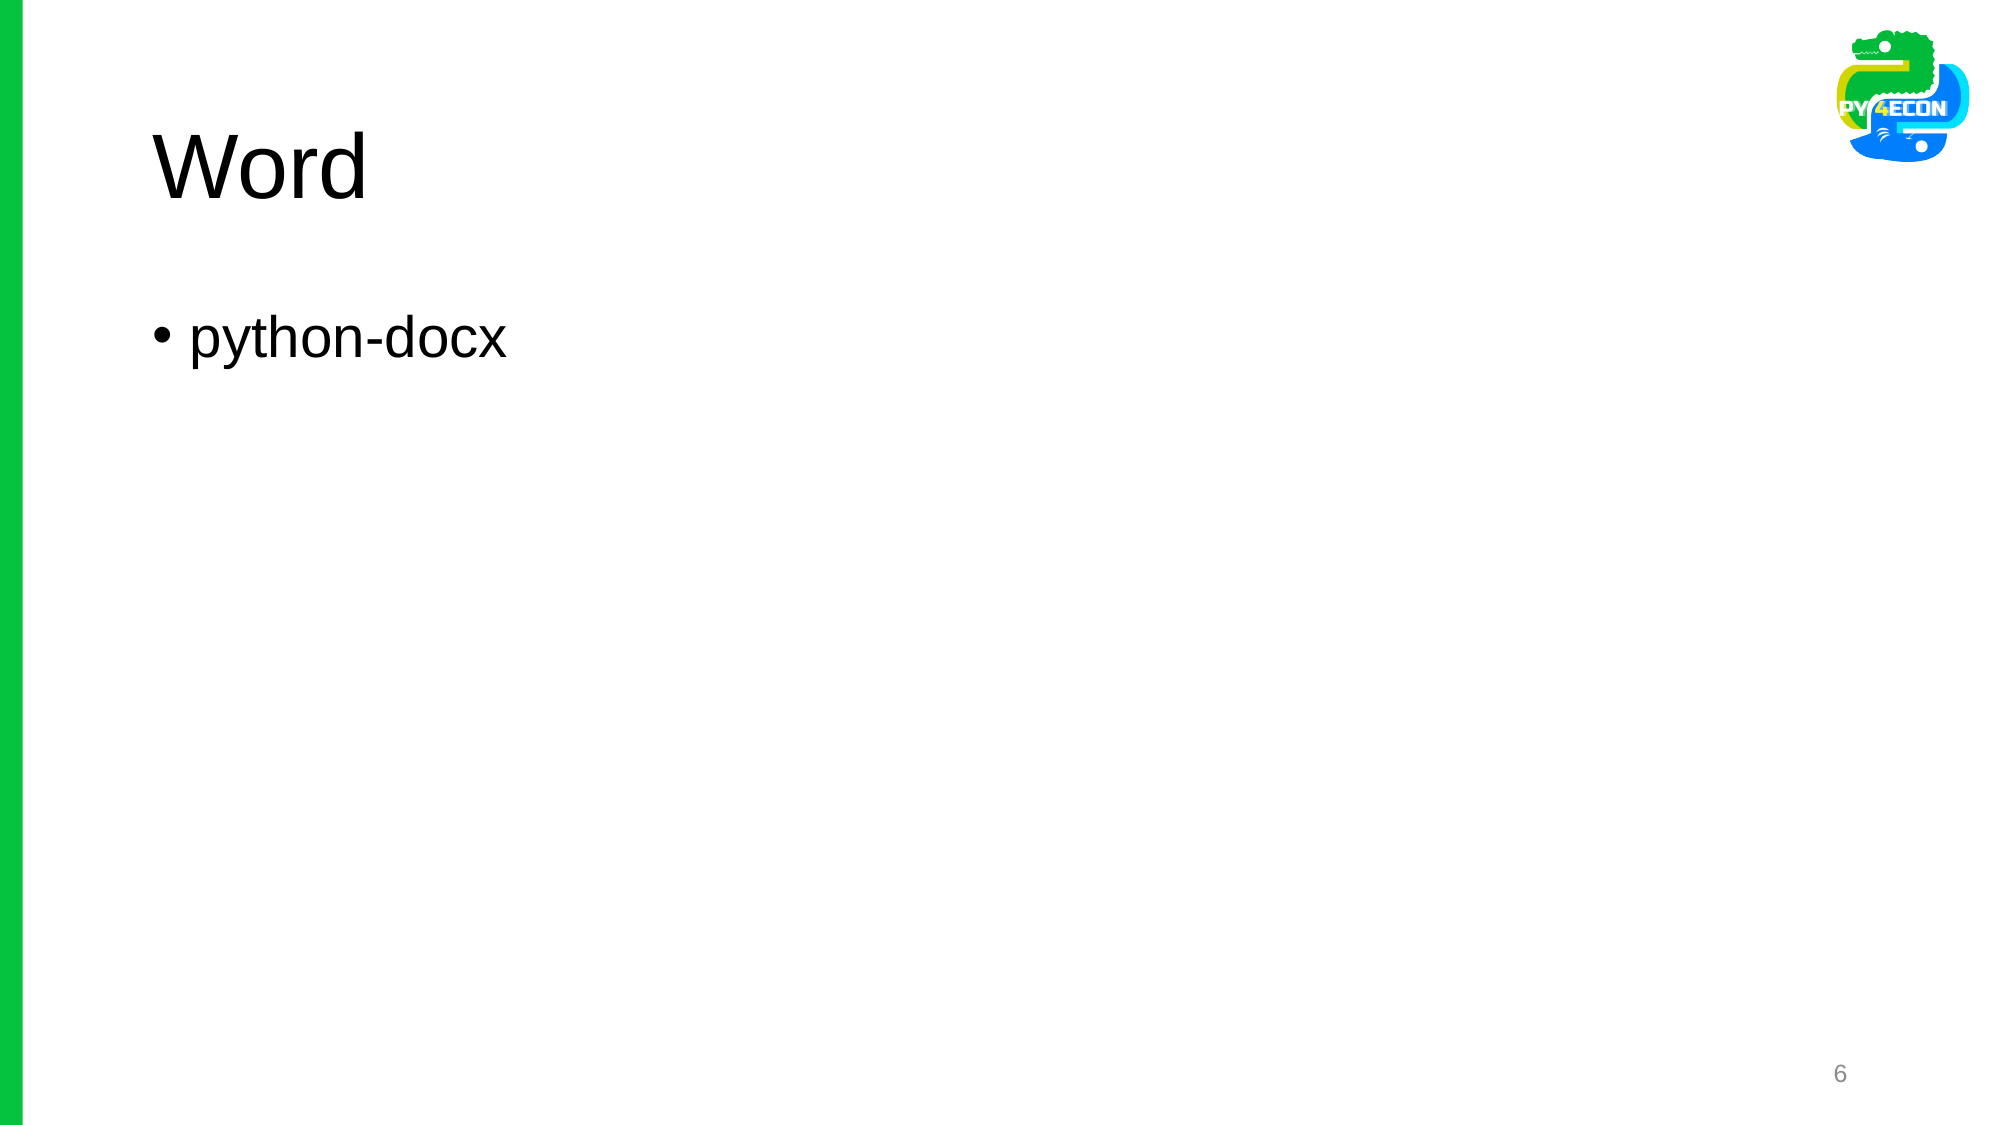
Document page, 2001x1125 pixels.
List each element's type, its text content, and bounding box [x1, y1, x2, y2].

title Word [137, 59, 1863, 278]
slide_number 6 [1412, 1042, 1863, 1103]
list python-docx [137, 299, 1863, 1014]
picture [1827, 26, 1978, 177]
